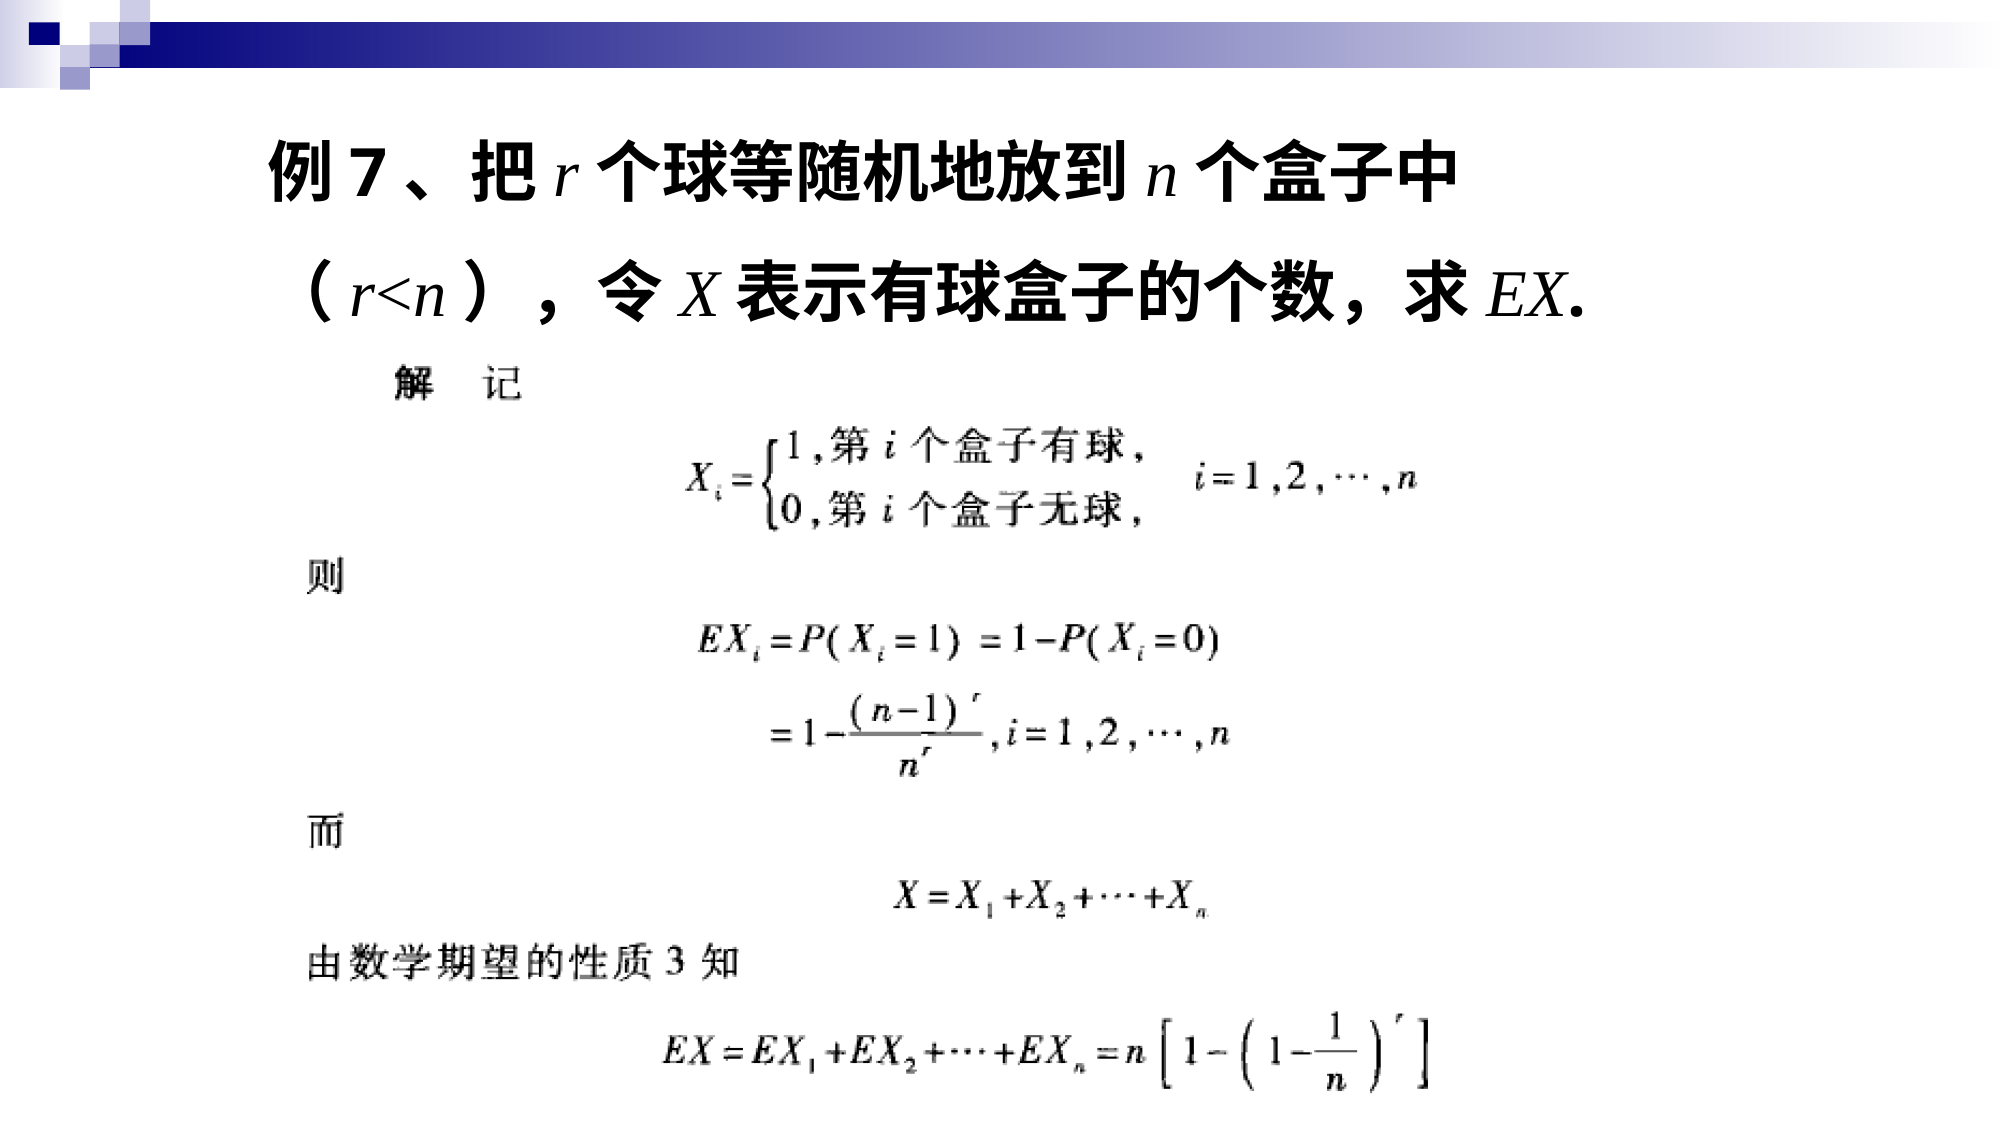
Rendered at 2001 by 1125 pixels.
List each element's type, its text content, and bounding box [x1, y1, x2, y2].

text_box 例7、把r个球等随机地放到n个盒子中（r<n），令X表示有球盒子的个数，求EX. [253, 83, 1679, 337]
picture [276, 351, 1865, 1119]
